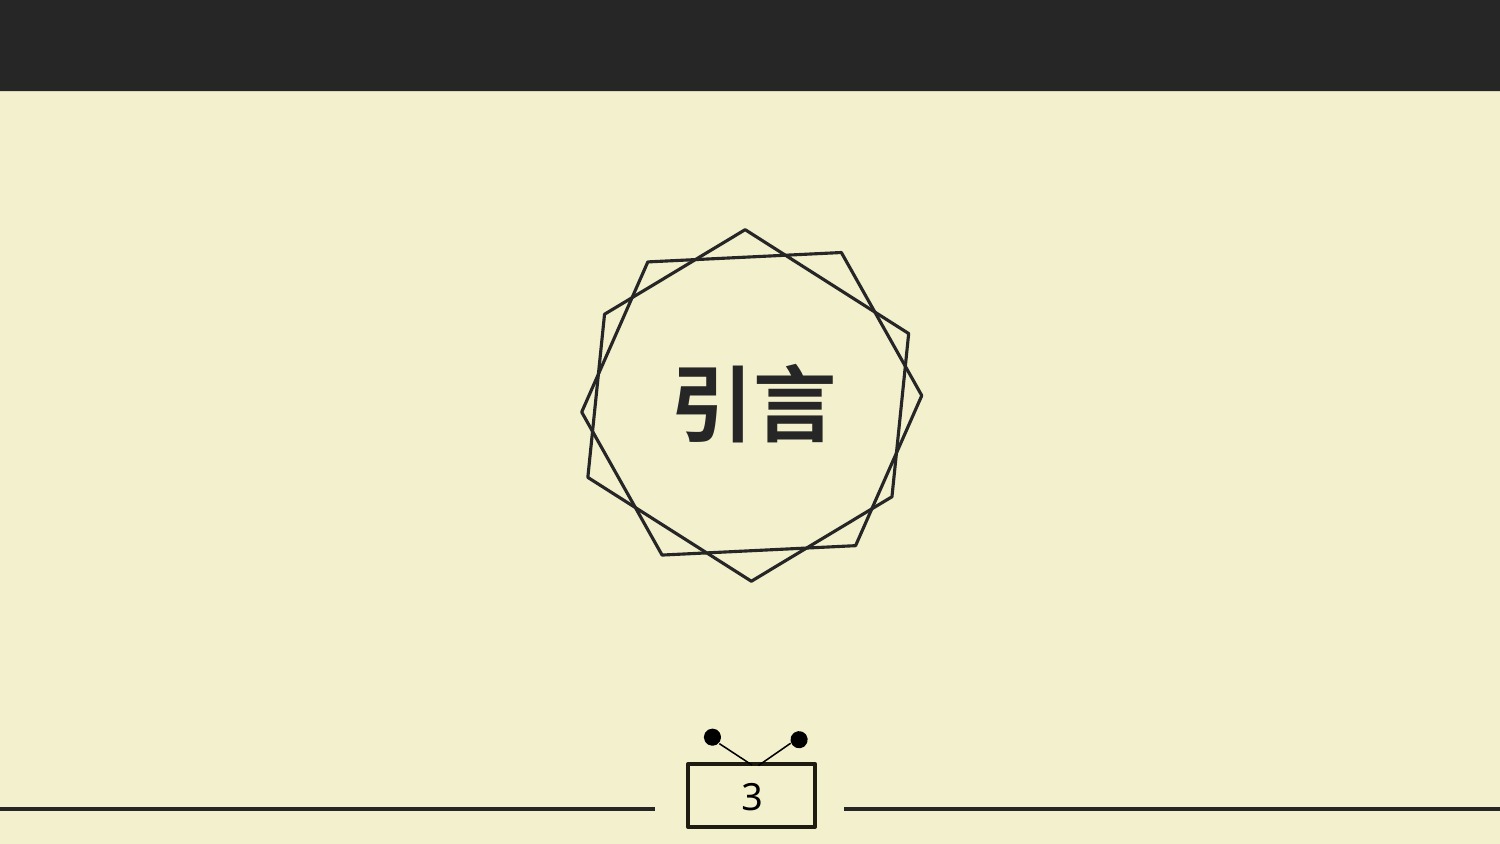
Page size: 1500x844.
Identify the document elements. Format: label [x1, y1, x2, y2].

text_box [0, 0, 1500, 93]
text_box [577, 256, 923, 553]
text_box [687, 727, 816, 830]
